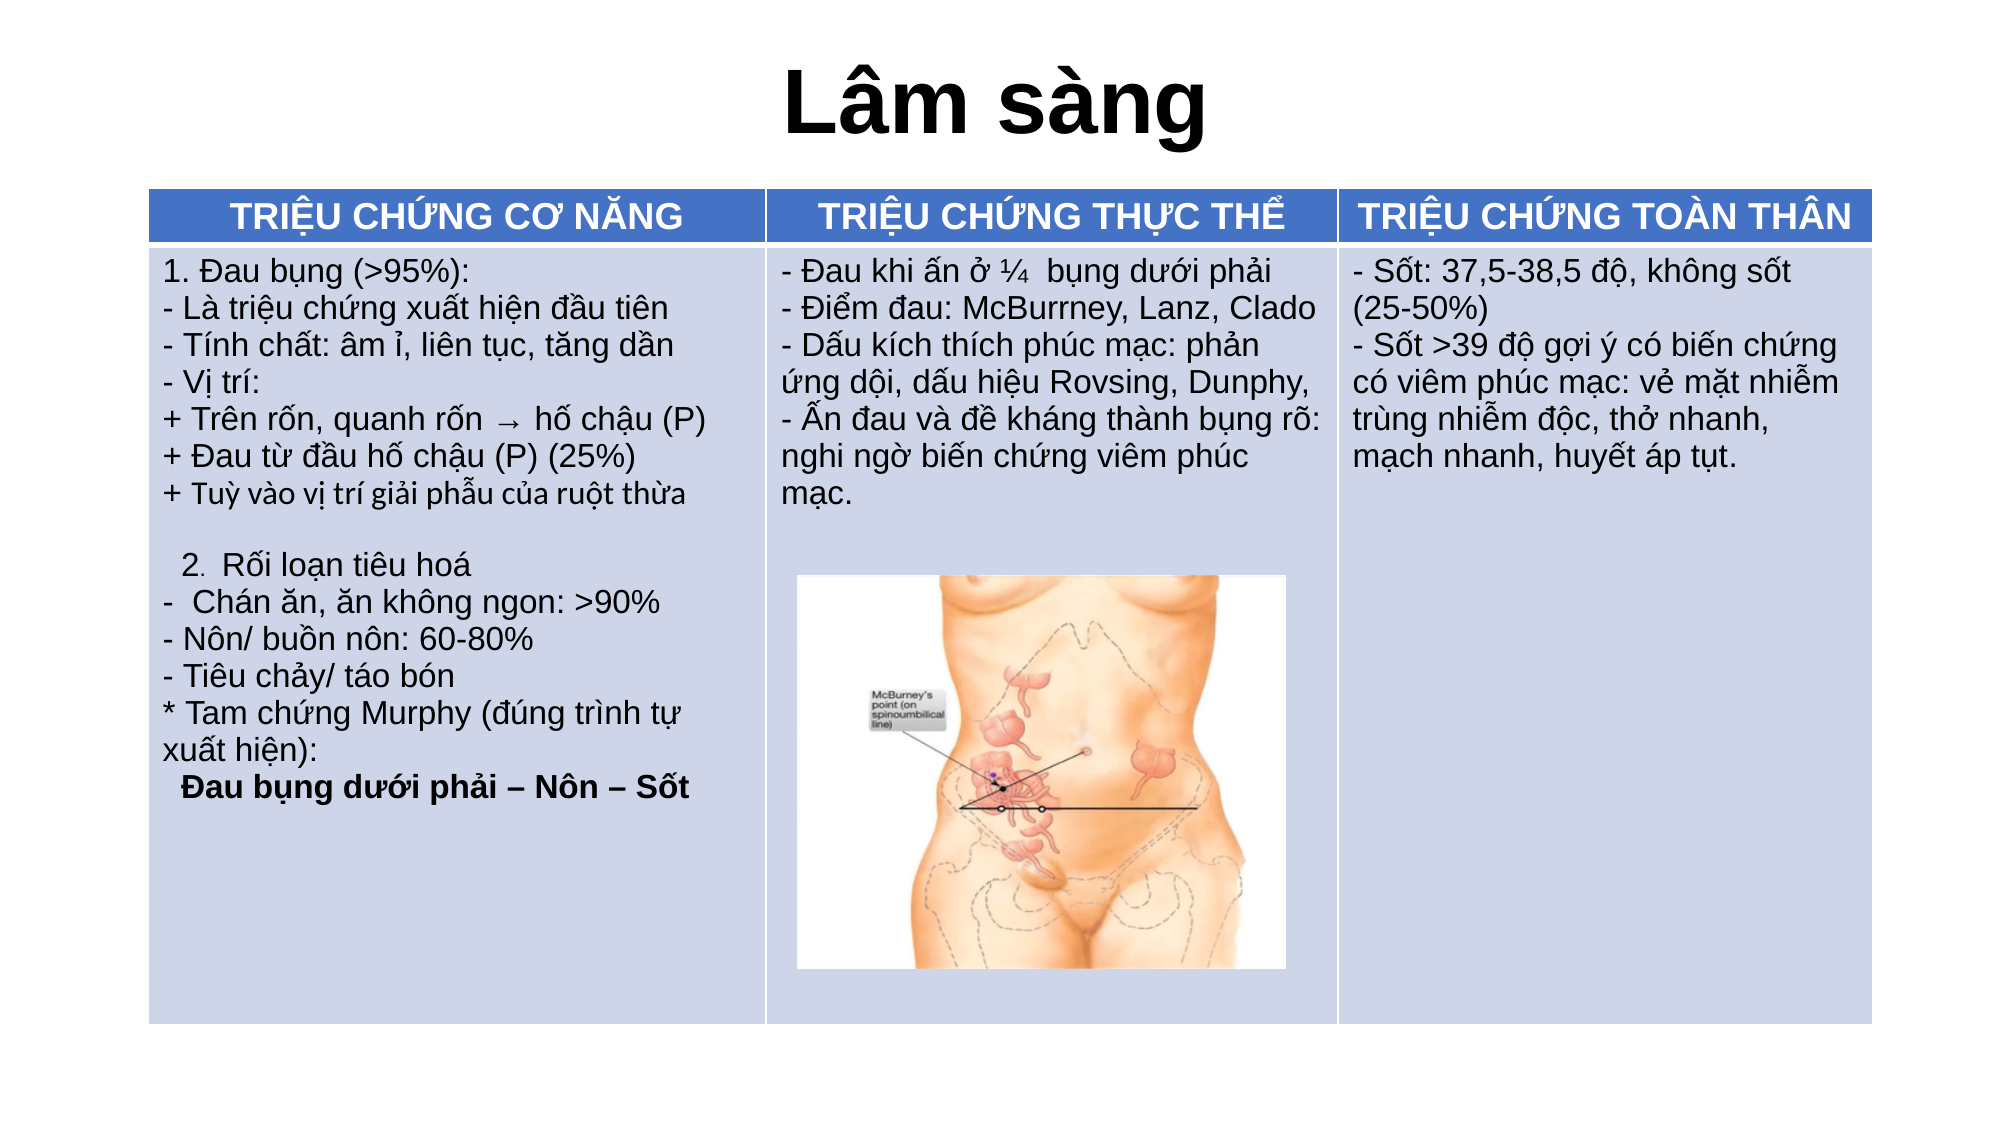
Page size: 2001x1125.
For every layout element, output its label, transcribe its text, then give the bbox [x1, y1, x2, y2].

table_cell - Đau khi ấn ở ¼ bụng dưới phải - Điểm đau: McBurrney, Lanz, Clado - Dấu kích thích phúc mạc: phản ứng dội, dấu hiệu Rovsing, Dunphy, - Ấn đau và đề kháng thành bụng rõ: nghi ngờ biến chứng viêm phúc mạc. [767, 248, 1337, 1024]
table_cell 1. Đau bụng (>95%): - Là triệu chứng xuất hiện đầu tiên - Tính chất: âm ỉ, liên tục, tăng dần - Vị trí: + Trên rốn, quanh rốn → hố chậu (P) + Đau từ đầu hố chậu (P) (25%) + Tuỳ vào vị trí giải phẫu của ruột thừa 2. Rối loạn tiêu hoá - Chán ăn, ăn không ngon: >90% - Nôn/ buồn nôn: 60-80% - Tiêu chảy/ táo bón * Tam chứng Murphy (đúng trình tự xuất hiện): Đau bụng dưới phải – Nôn – Sốt [149, 248, 765, 1024]
picture [797, 575, 1286, 969]
table_header TRIỆU CHỨNG TOÀN THÂN [1339, 189, 1872, 242]
table_header TRIỆU CHỨNG CƠ NĂNG [149, 189, 765, 242]
title Lâm sàng [143, 19, 1875, 189]
table_header TRIỆU CHỨNG THỰC THỂ [767, 189, 1337, 242]
table_cell - Sốt: 37,5-38,5 độ, không sốt (25-50%) - Sốt >39 độ gợi ý có biến chứng có viêm phúc mạc: vẻ mặt nhiễm trùng nhiễm độc, thở nhanh, mạch nhanh, huyết áp tụt. [1339, 248, 1872, 1024]
